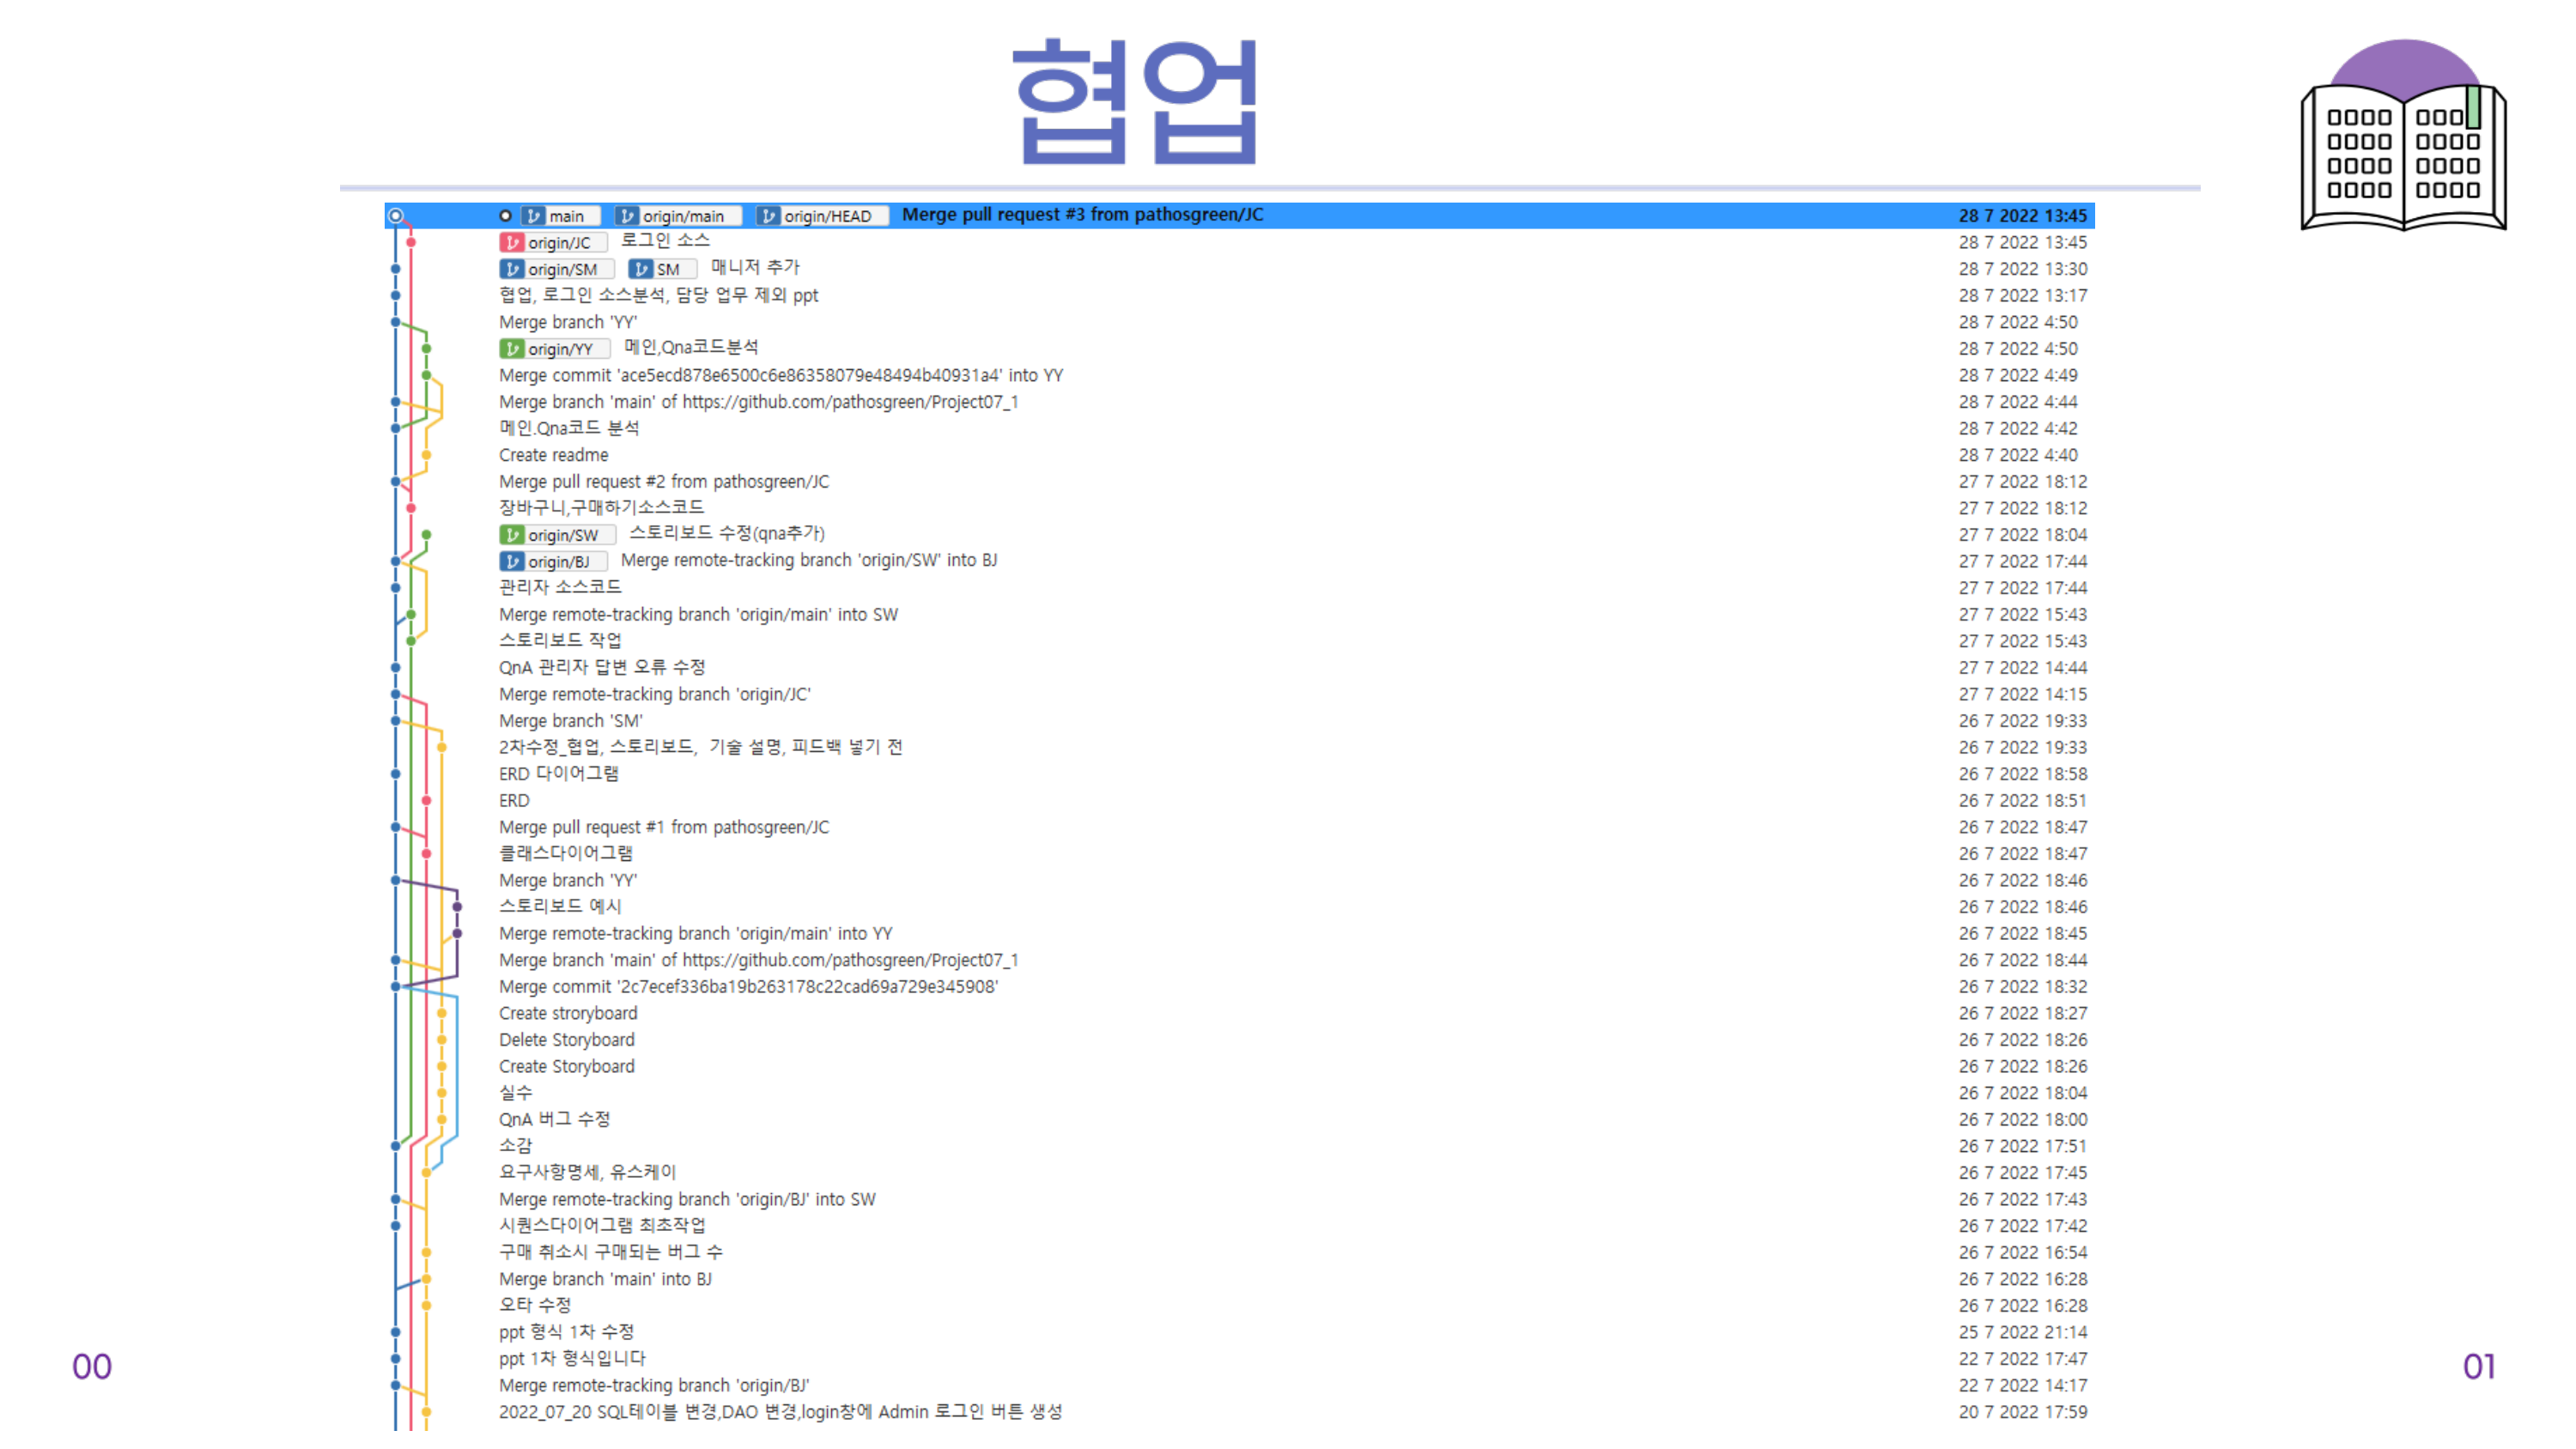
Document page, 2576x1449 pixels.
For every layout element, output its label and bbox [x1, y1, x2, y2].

picture [2455, 1346, 2512, 1403]
picture [385, 0, 2095, 1431]
picture [68, 1346, 129, 1403]
text_box [340, 180, 963, 197]
text_box [2233, 0, 2576, 284]
text_box [1325, 180, 2202, 197]
